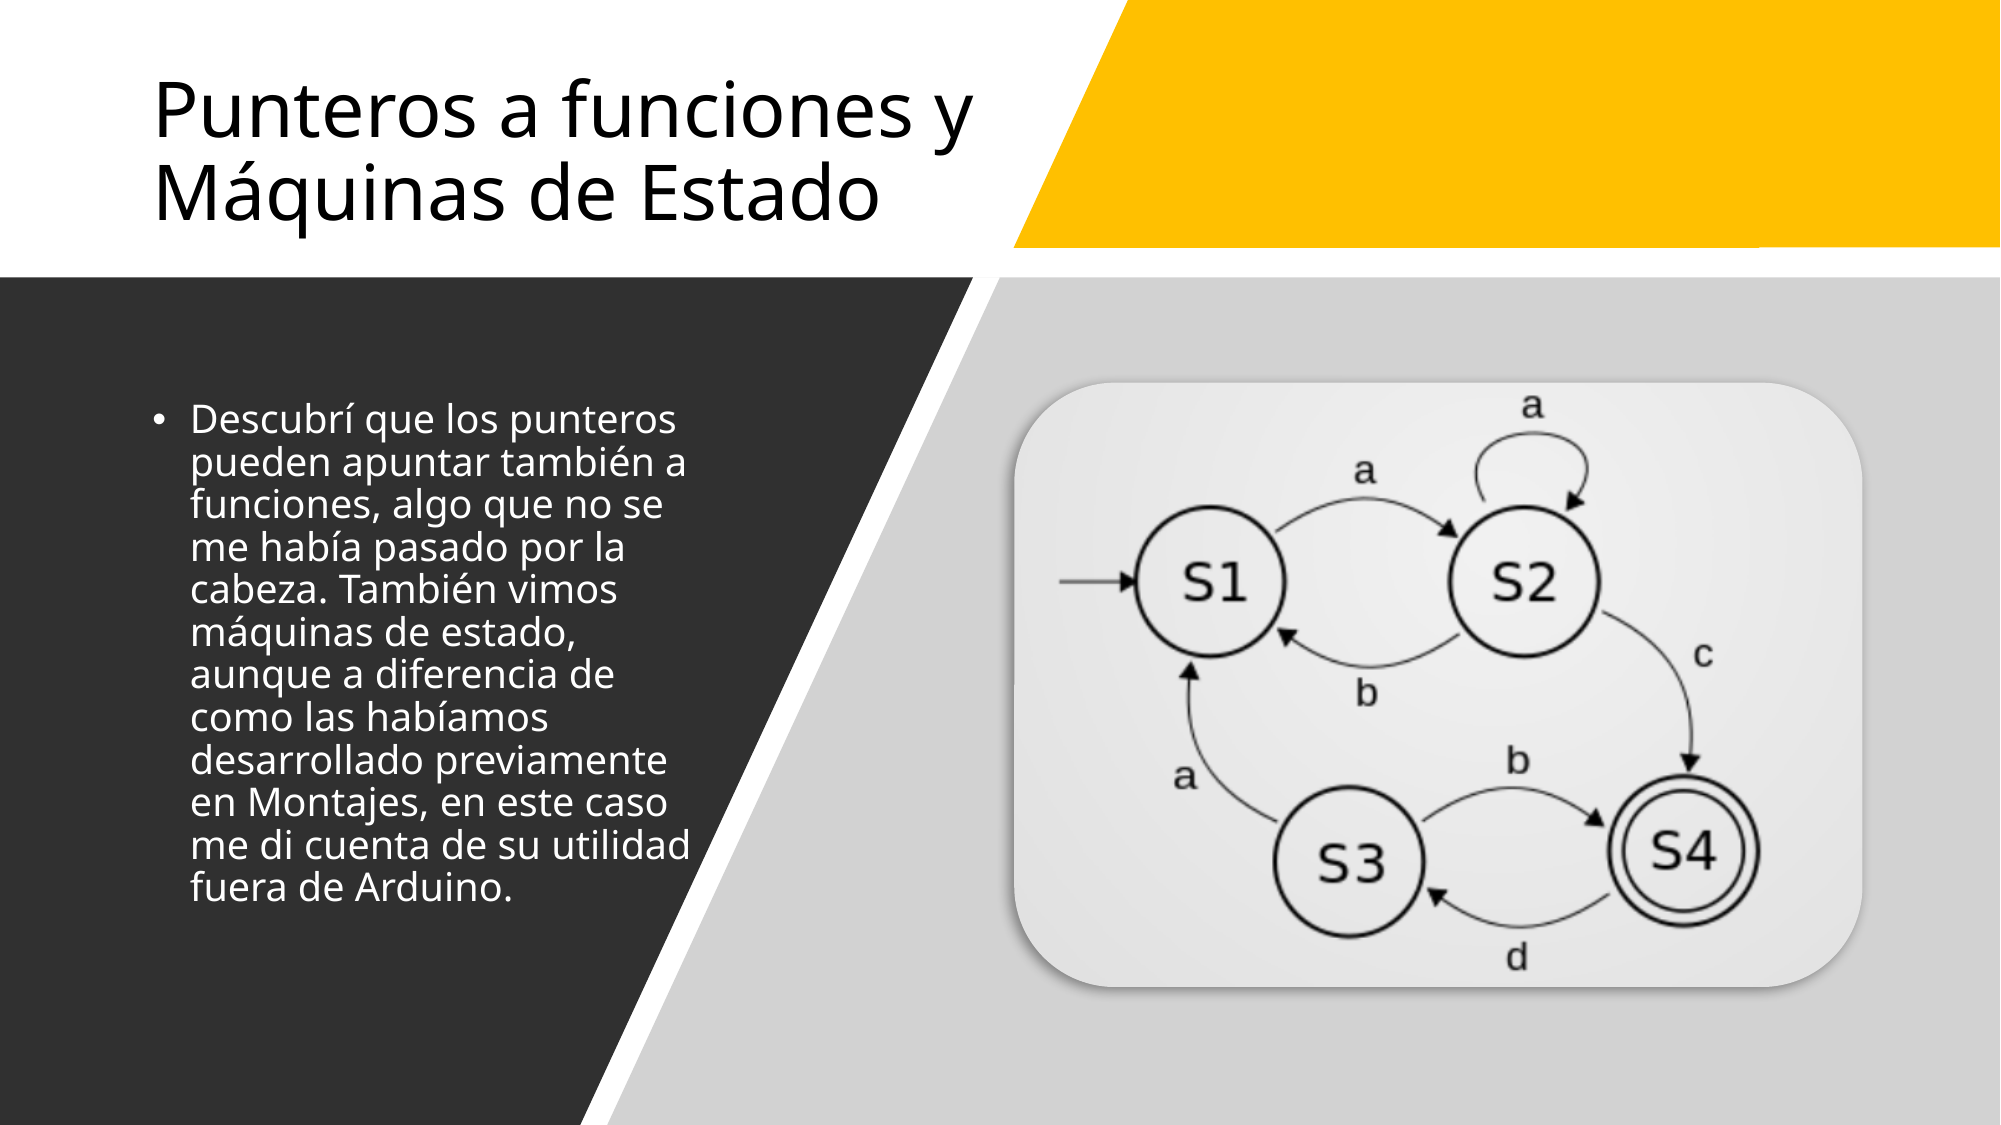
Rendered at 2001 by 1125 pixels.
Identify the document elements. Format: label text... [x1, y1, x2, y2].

list Descubrí que los punteros pueden apuntar también a funciones, algo que no se me había pasado por la cabeza. También vimos máquinas de estado, aunque a diferencia de como las habíamos desarrollado previamente en Montajes, en este caso me di cuenta de su utilidad fuera de Arduino. [137, 356, 729, 954]
text_box [606, 276, 2000, 1125]
title Punteros a funciones y Máquinas de Estado [137, 59, 1014, 248]
text_box [1011, 0, 2000, 249]
text_box [0, 276, 975, 1125]
picture [1014, 382, 1863, 988]
